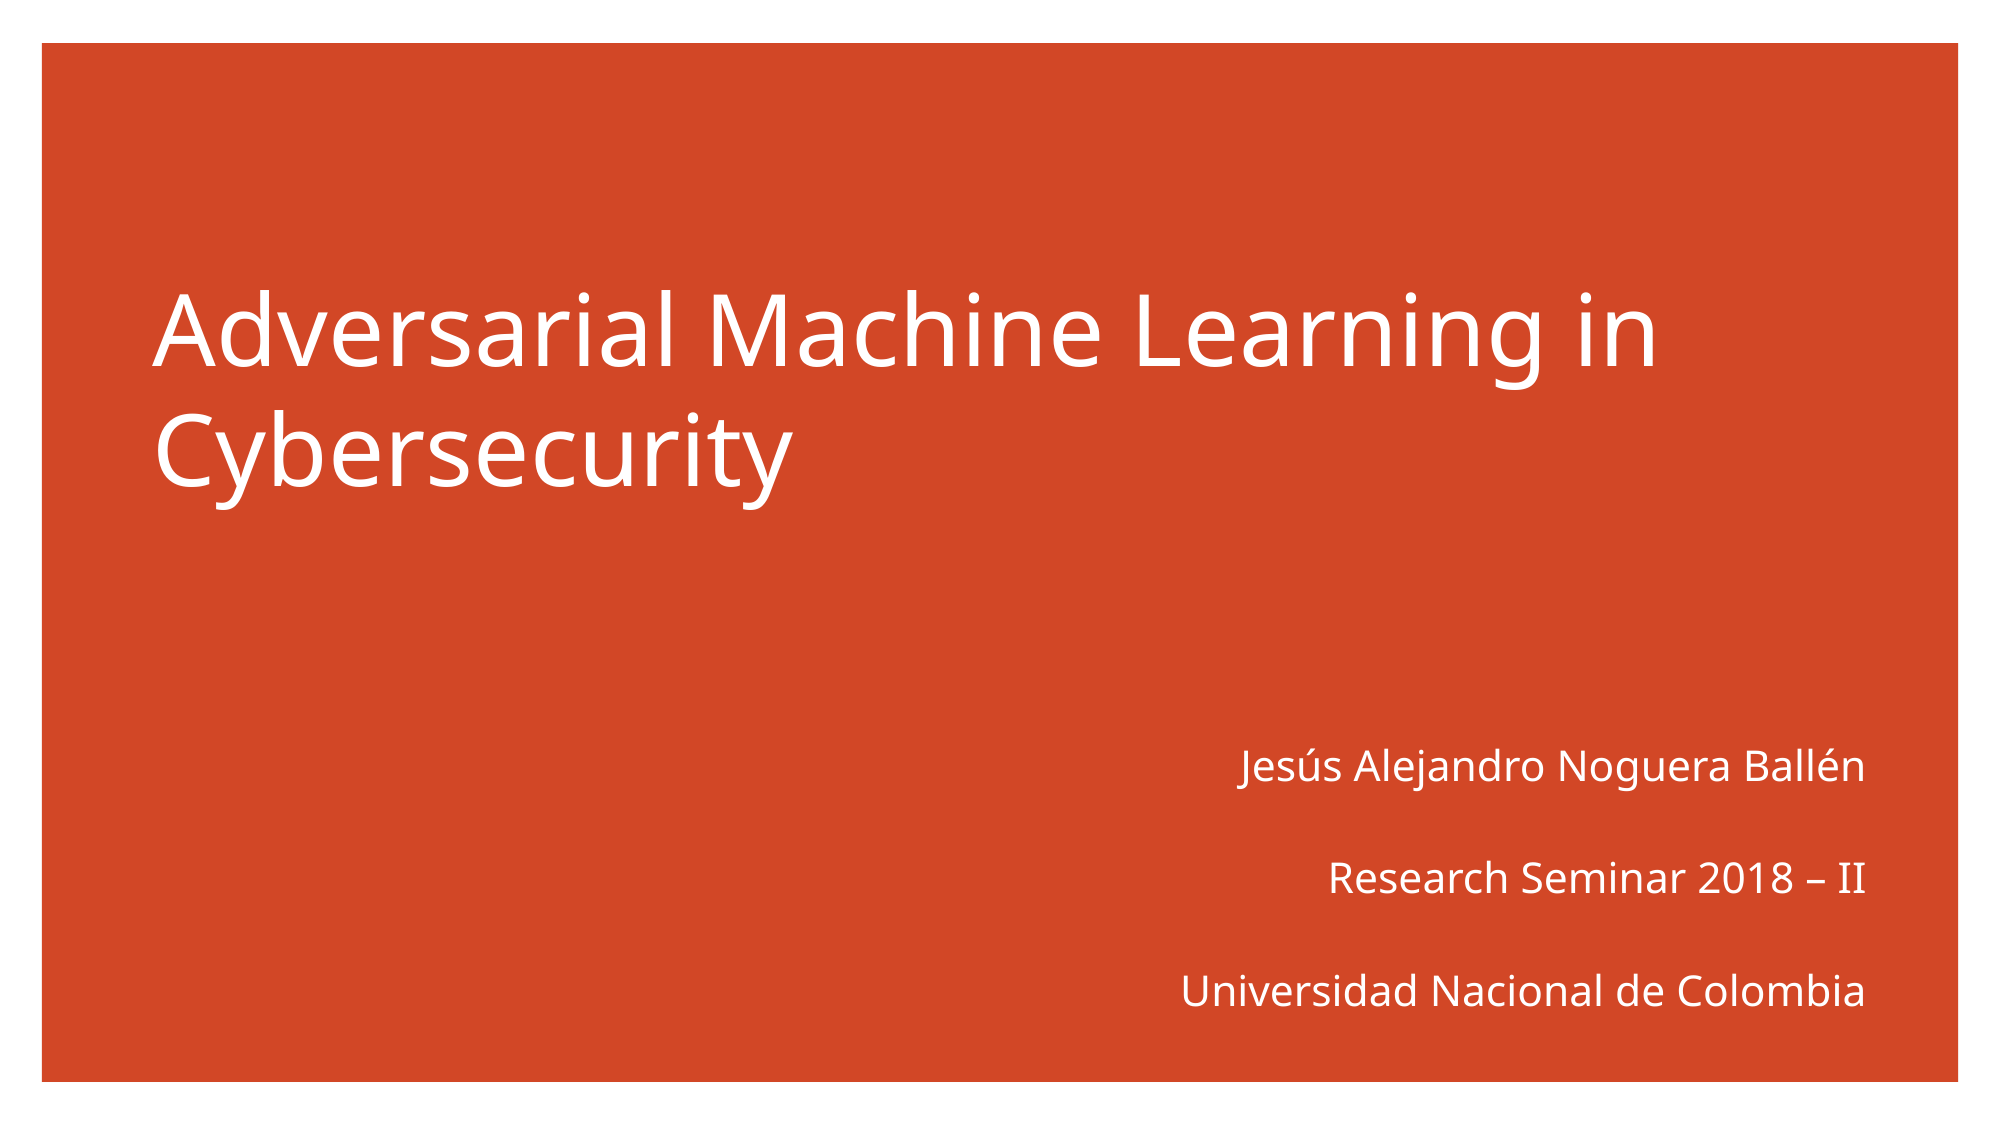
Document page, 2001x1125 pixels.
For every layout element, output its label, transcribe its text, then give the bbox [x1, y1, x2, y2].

title Adversarial Machine Learning in Cybersecurity [137, 190, 1863, 583]
subtitle Jesús Alejandro Noguera Ballén Research Seminar 2018 – II Universidad Nacional de Colombia [156, 716, 1882, 1055]
